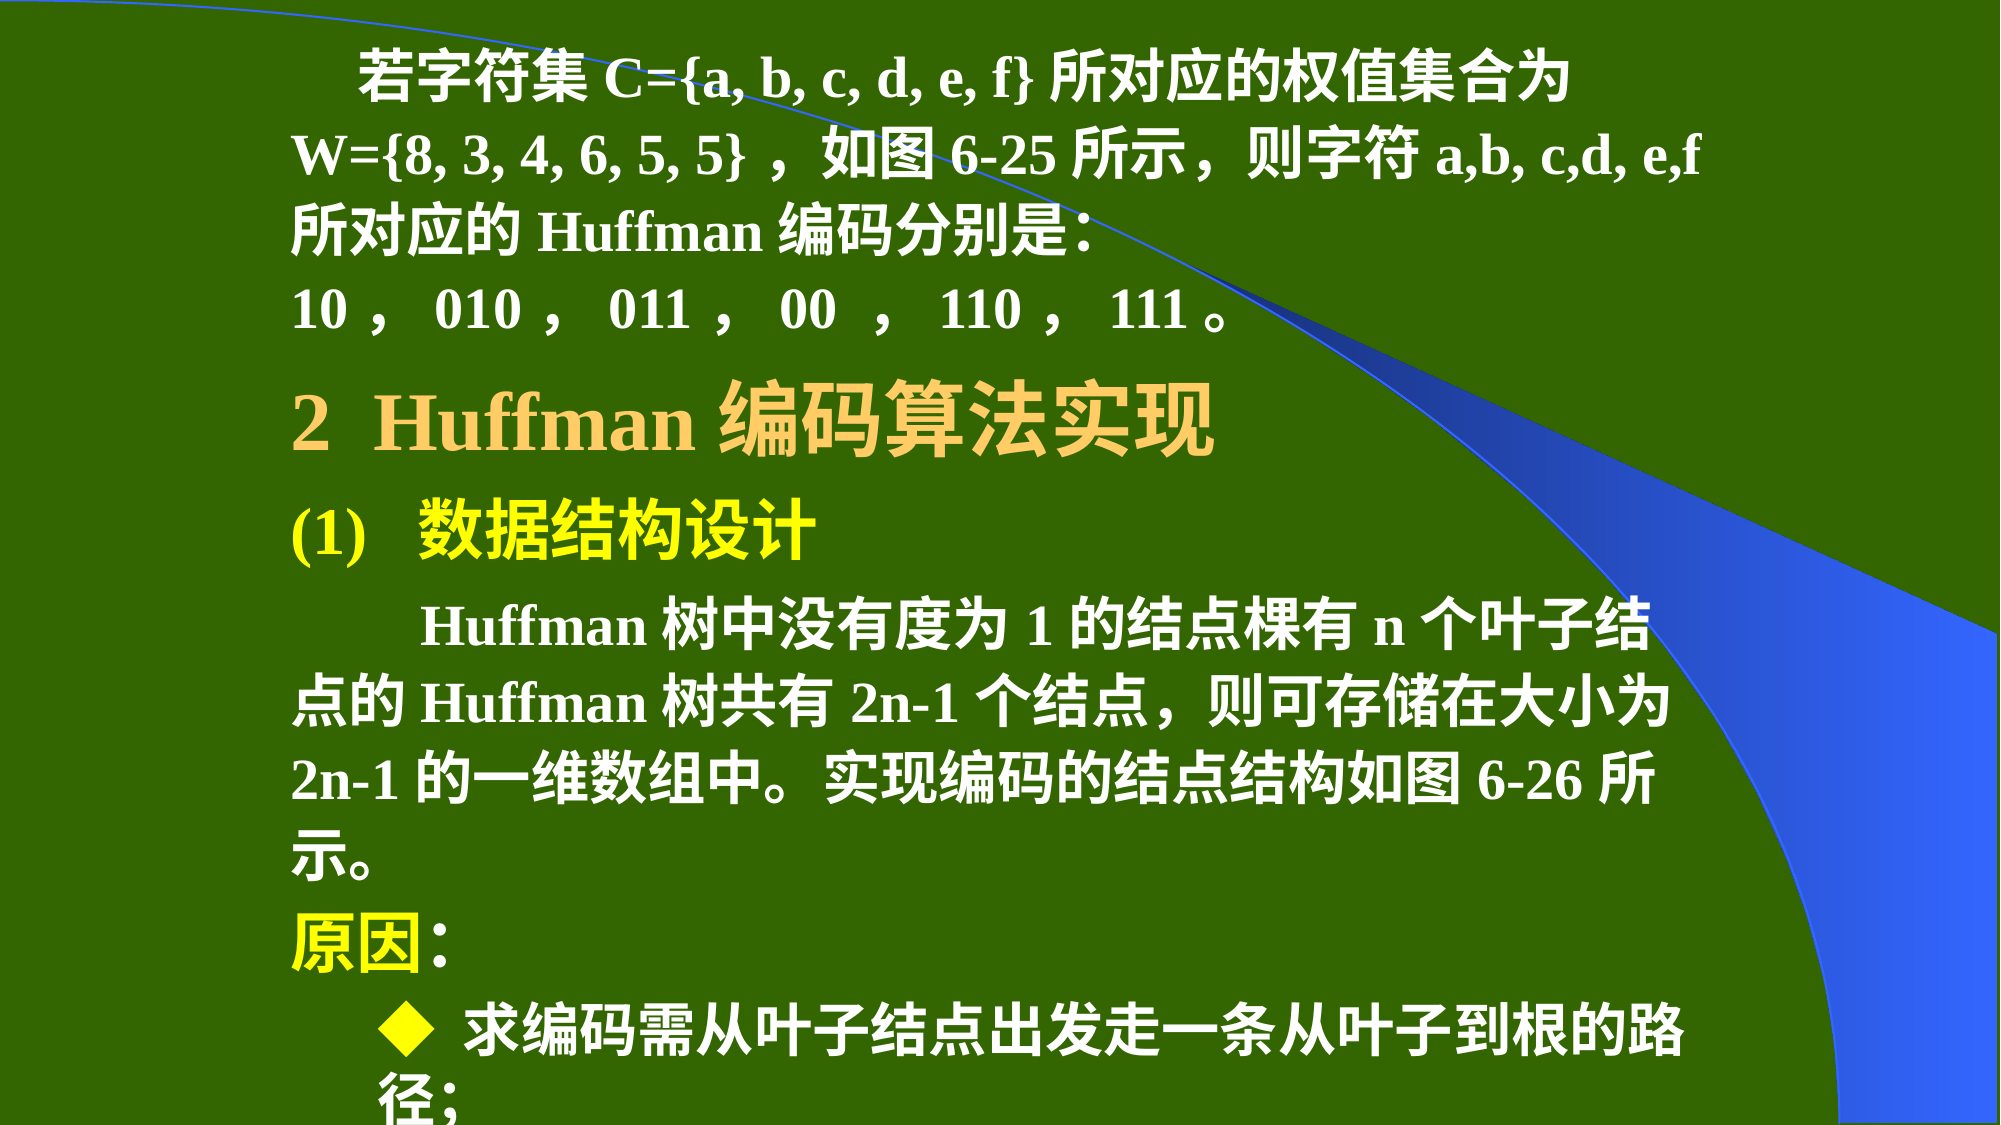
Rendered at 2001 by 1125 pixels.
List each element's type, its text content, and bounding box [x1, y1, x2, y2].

list 若字符集C={a, b, c, d, e, f}所对应的权值集合为W={8, 3, 4, 6, 5, 5}，如图6-25所示，则字符a,b, c,d, e,f所对应的Huffman编码分别是：10，010，011，00 ，110，111。 2 Huffman编码算法实现 (1) 数据结构设计 Huffman树中没有度为1的结点棵有n个叶子结点的Huffman树共有2n-1个结点，则可存储在大小为2n-1的一维数组中。实现编码的结点结构如图6-26所示。 原因： ◆ 求编码需从叶子结点出发走一条从叶子到根的路径； [275, 24, 1725, 1083]
